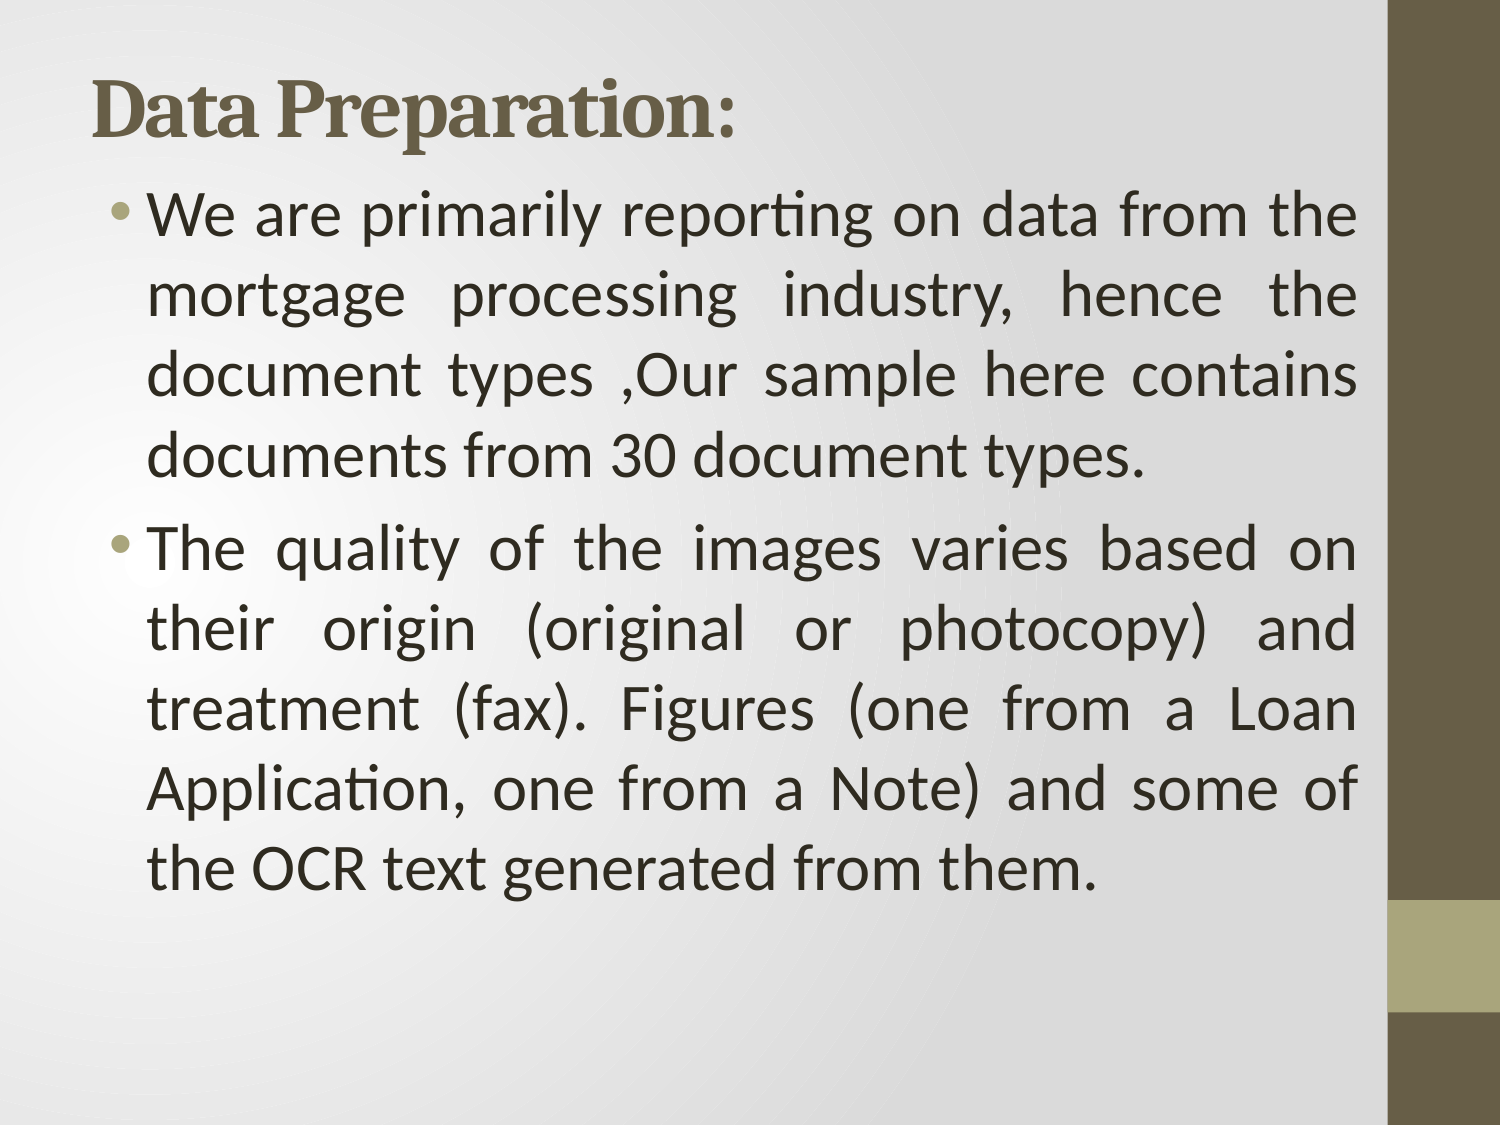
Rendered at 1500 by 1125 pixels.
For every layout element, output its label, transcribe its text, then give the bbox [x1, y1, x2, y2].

title Data Preparation: [75, 45, 1425, 163]
list We are primarily reporting on data from the mortgage processing industry, hence the document types ,Our sample here contains documents from 30 document types. The quality of the images varies based on their origin (original or photocopy) and treatment (fax). Figures (one from a Loan Application, one from a Note) and some of the OCR text generated from them. [75, 162, 1375, 1113]
